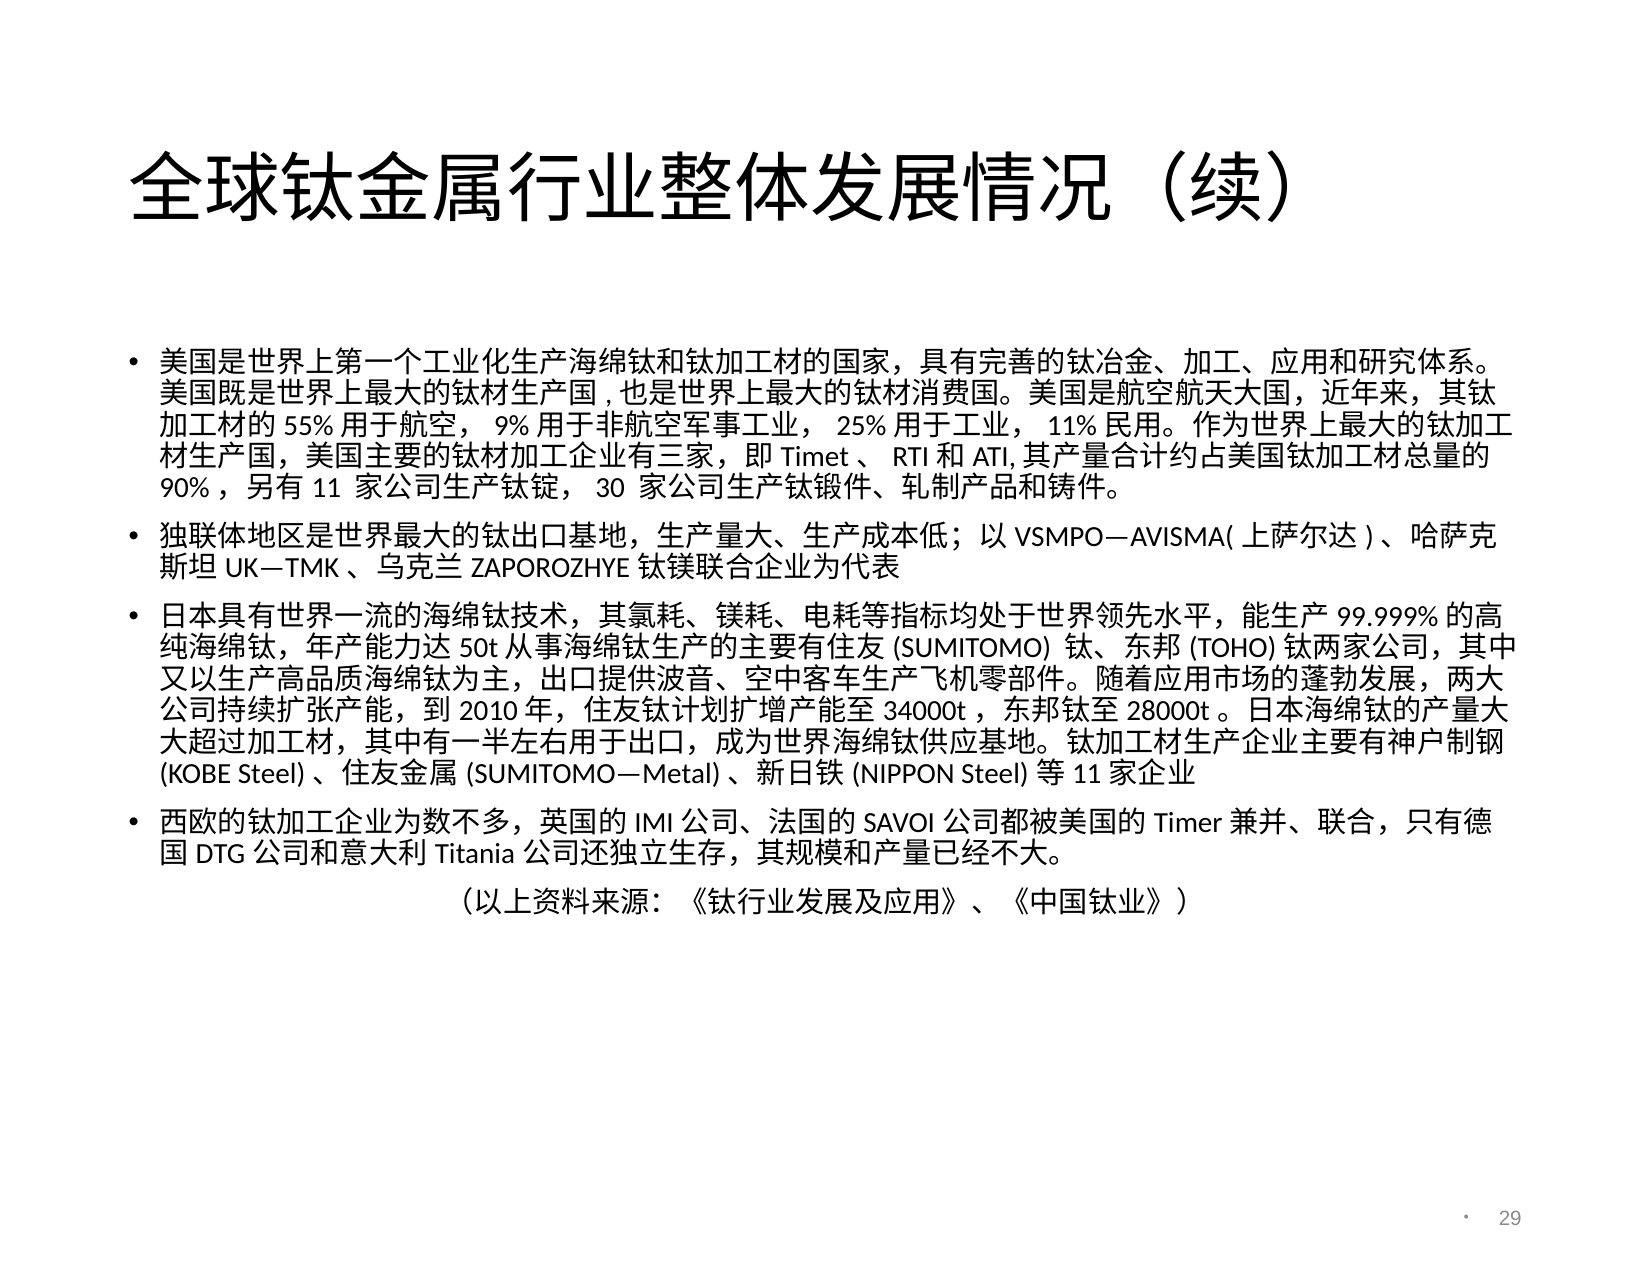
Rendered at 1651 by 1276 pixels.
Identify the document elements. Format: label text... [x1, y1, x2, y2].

title 全球钛金属行业整体发展情况（续） [113, 67, 1537, 315]
slide_number 28 [1165, 1181, 1537, 1250]
list 美国是世界上第一个工业化生产海绵钛和钛加工材的国家，具有完善的钛冶金、加工、应用和研究体系。美国既是世界上最大的钛材生产国,也是世界上最大的钛材消费国。美国是航空航天大国，近年来，其钛加工材的55%用于航空，9%用于非航空军事工业，25%用于工业，11%民用。作为世界上最大的钛加工材生产国，美国主要的钛材加工企业有三家，即Timet、RTI和ATI,其产量合计约占美国钛加工材总量的 90%，另有11 家公司生产钛锭，30 家公司生产钛锻件、轧制产品和铸件。 独联体地区是世界最大的钛出口基地，生产量大、生产成本低；以VSMPO—AVISMA(上萨尔达)、哈萨克斯坦UK—TMK、乌克兰ZAPOROZHYE钛镁联合企业为代表 日本具有世界一流的海绵钛技术，其氯耗、镁耗、电耗等指标均处于世界领先水平，能生产99.999%的高纯海绵钛，年产能力达50t从事海绵钛生产的主要有住友(SUMITOMO) 钛、东邦(TOHO)钛两家公司，其中又以生产高品质海绵钛为主，出口提供波音、空中客车生产飞机零部件。随着应用市场的蓬勃发展，两大公司持续扩张产能，到2010年，住友钛计划扩增产能至34000t，东邦钛至28000t。日本海绵钛的产量大大超过加工材，其中有一半左右用于出口，成为世界海绵钛供应基地。钛加工材生产企业主要有神户制钢(KOBE Steel)、住友金属(SUMITOMO—Metal)、新日铁(NIPPON Steel)等11家企业 西欧的钛加工企业为数不多，英国的IMI公司、法国的SAVOI公司都被美国的Timer兼并、联合，只有德国DTG公司和意大利Titania公司还独立生存，其规模和产量已经不大。 （以上资料来源：《钛行业发展及应用》、《中国钛业》） [113, 339, 1537, 1149]
